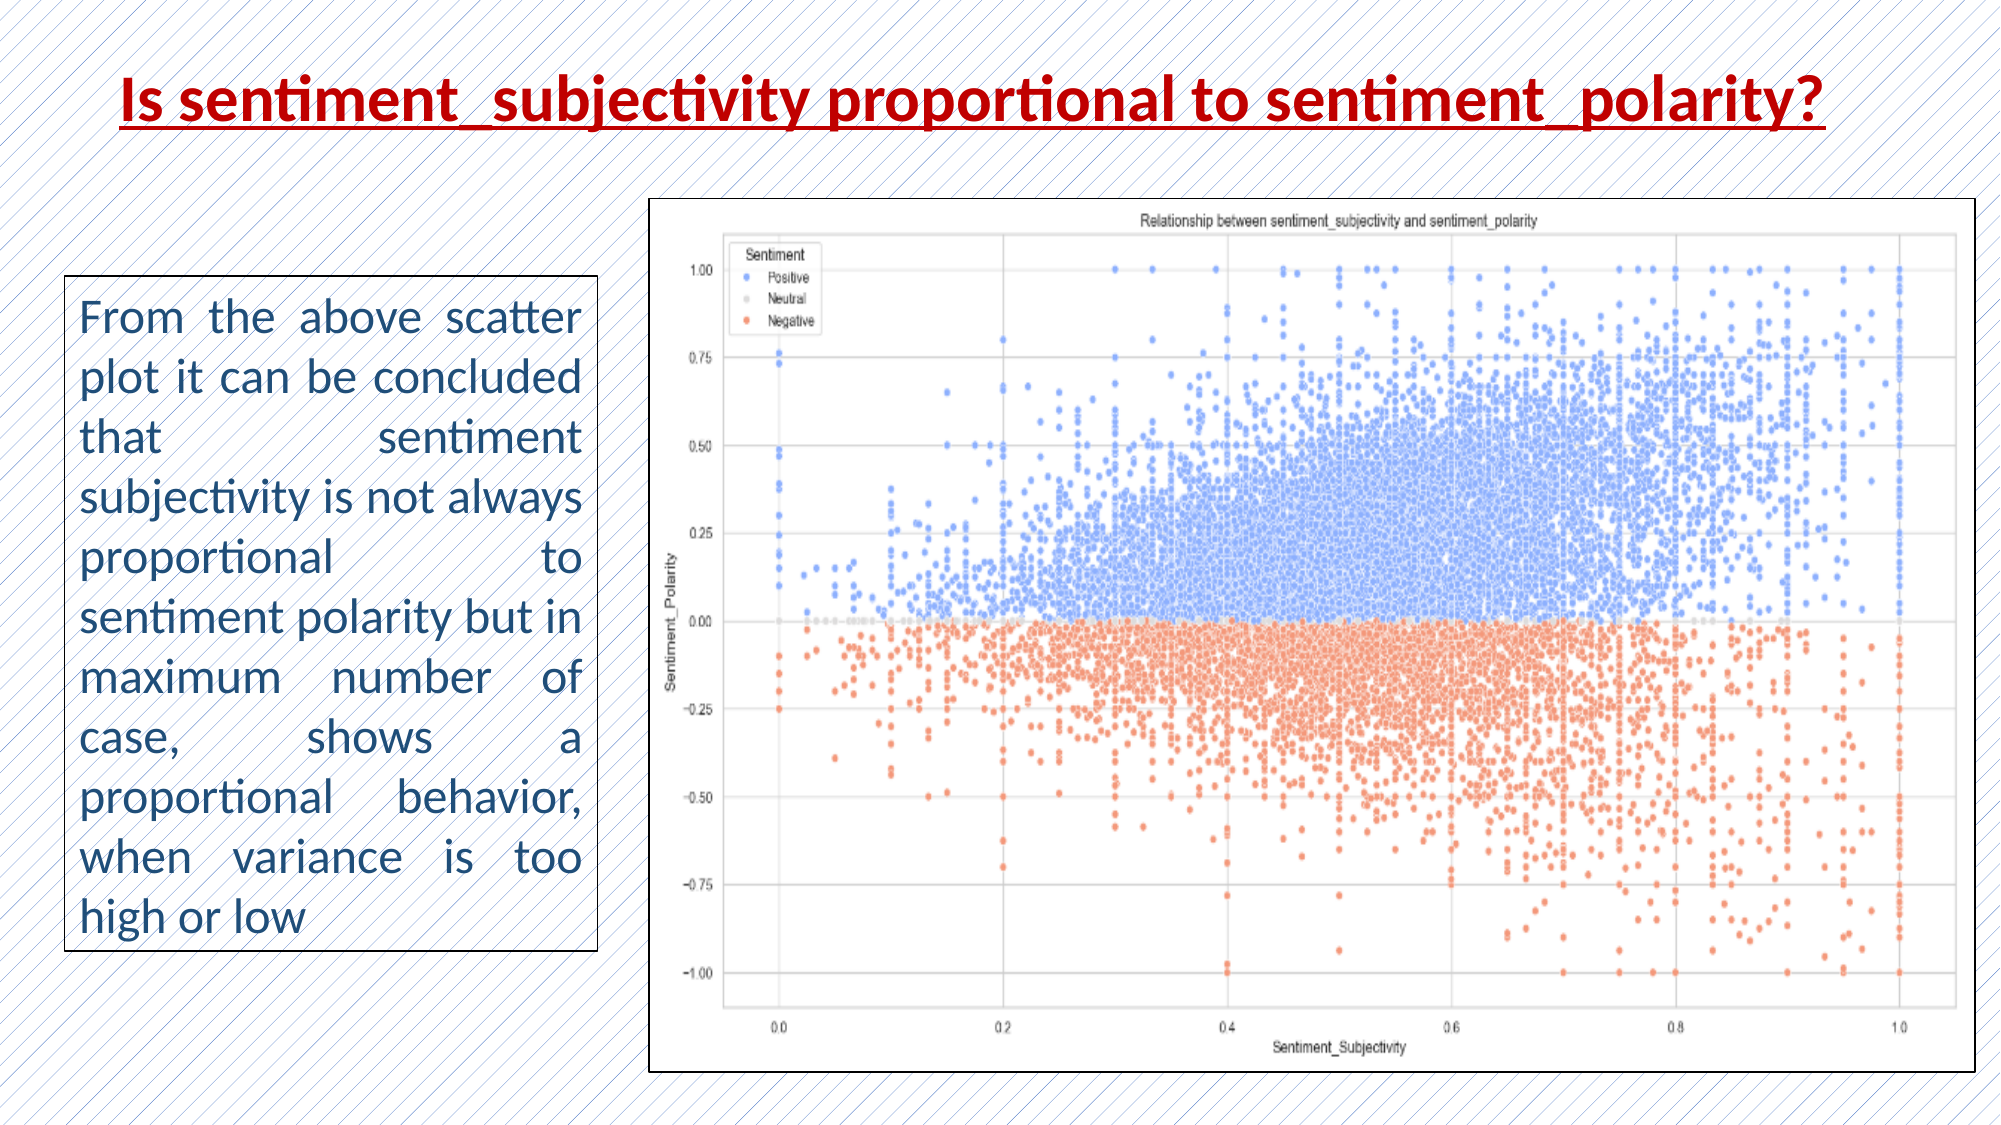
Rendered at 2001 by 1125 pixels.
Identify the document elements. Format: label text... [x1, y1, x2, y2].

picture [649, 199, 1975, 1072]
text_box Is sentiment_subjectivity proportional to sentiment_polarity? [104, 47, 1936, 143]
text_box From the above scatter plot it can be concluded that sentiment subjectivity is not always proportional to sentiment polarity but in maximum number of case, shows a proportional behavior, when variance is too high or low [64, 276, 598, 951]
